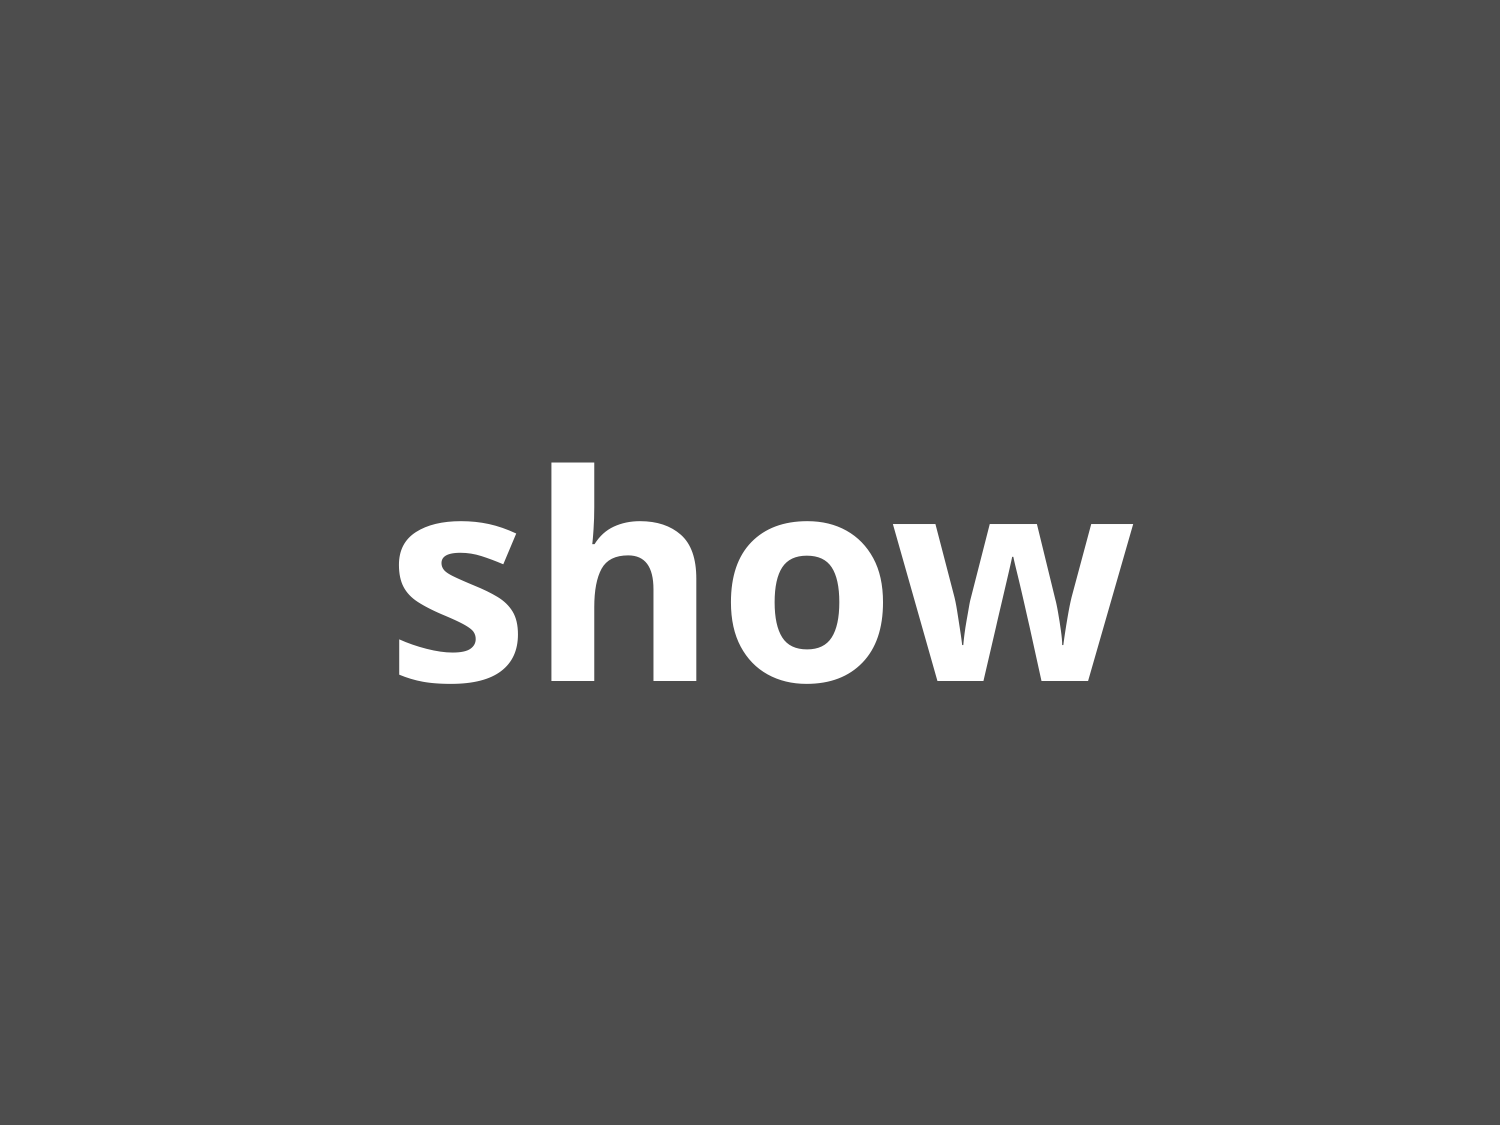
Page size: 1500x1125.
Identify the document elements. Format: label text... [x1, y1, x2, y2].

text_box show [304, 386, 1219, 747]
